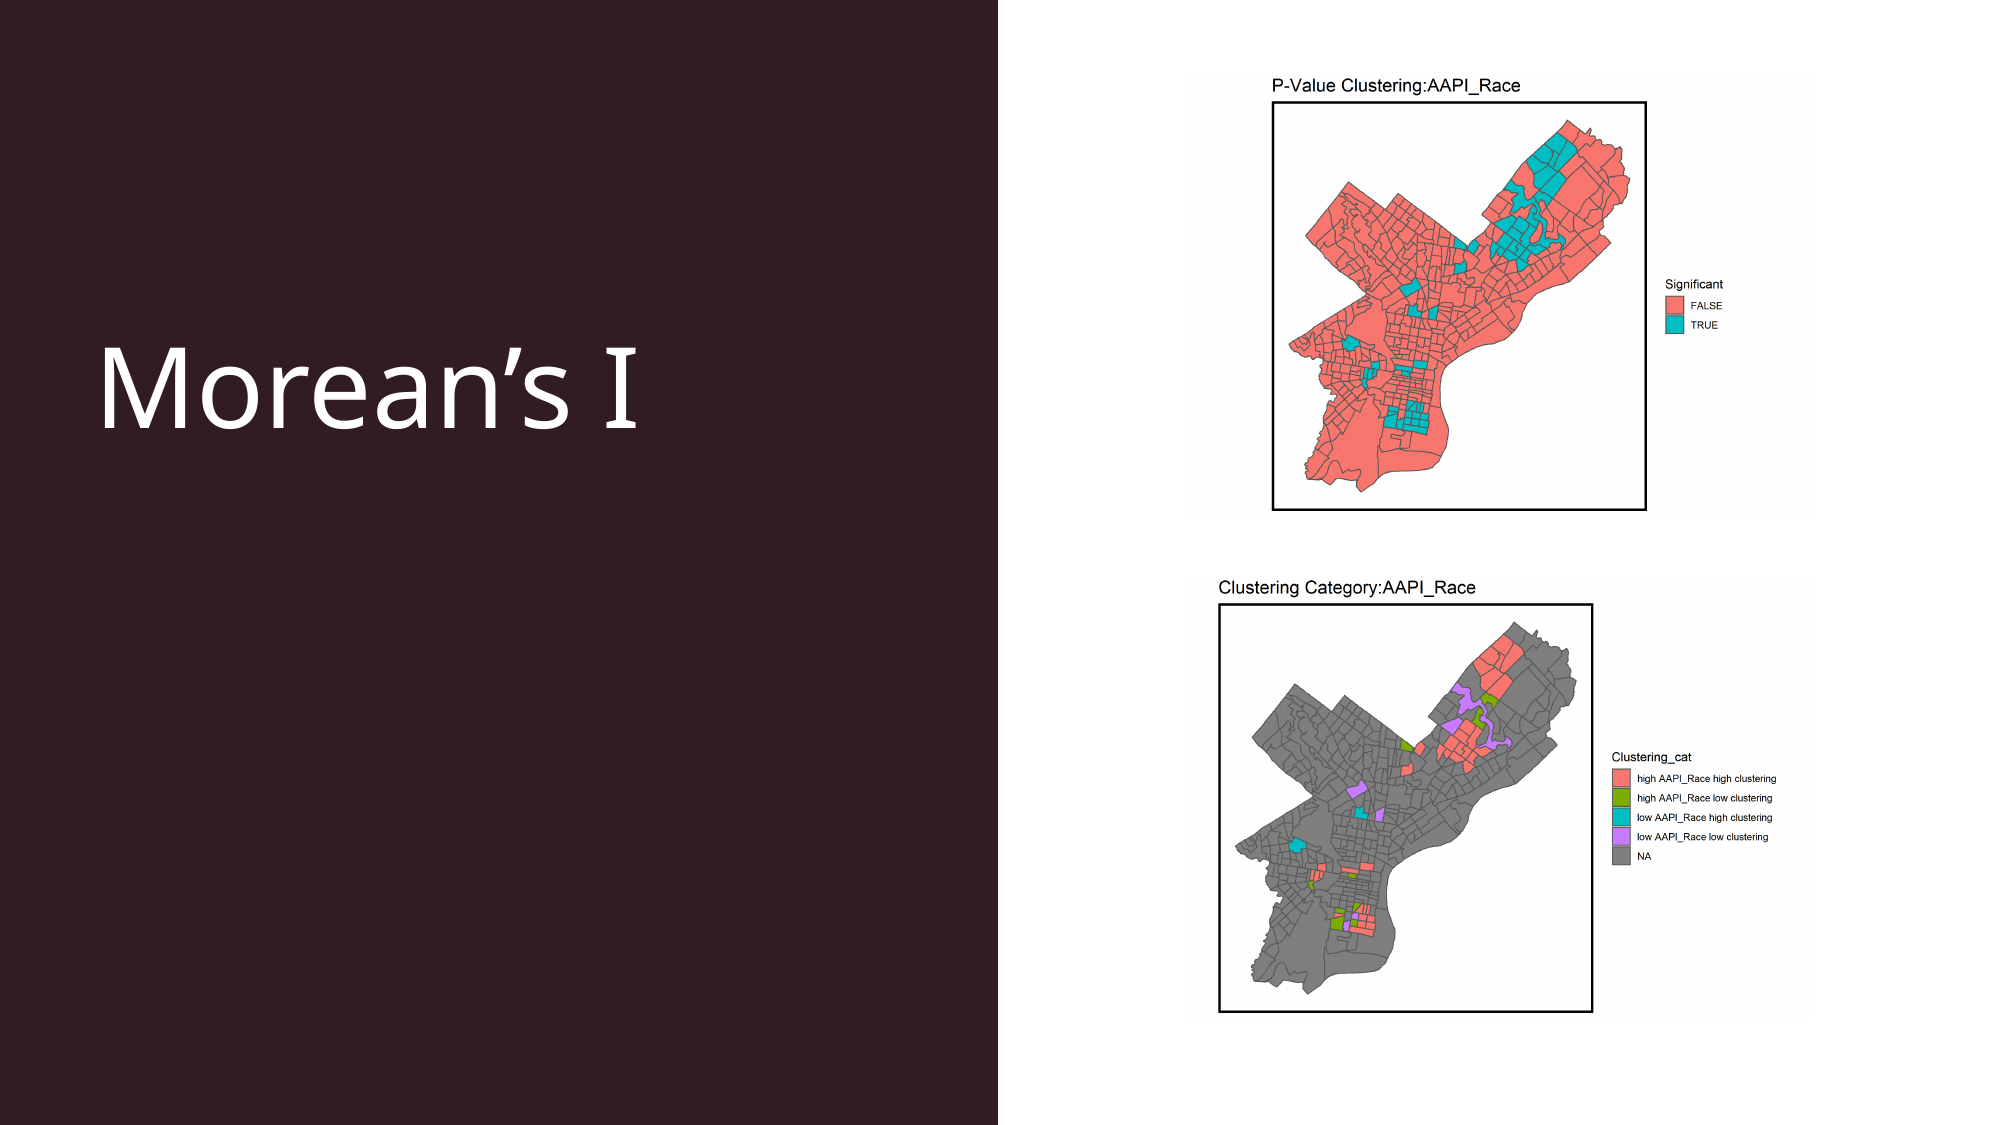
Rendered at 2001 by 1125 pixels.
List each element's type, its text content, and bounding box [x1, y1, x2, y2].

text_box [999, 0, 2000, 1125]
picture [1184, 72, 1814, 520]
picture [1184, 574, 1814, 1022]
title Morean’s I [79, 59, 904, 459]
text_box [0, 0, 999, 1125]
